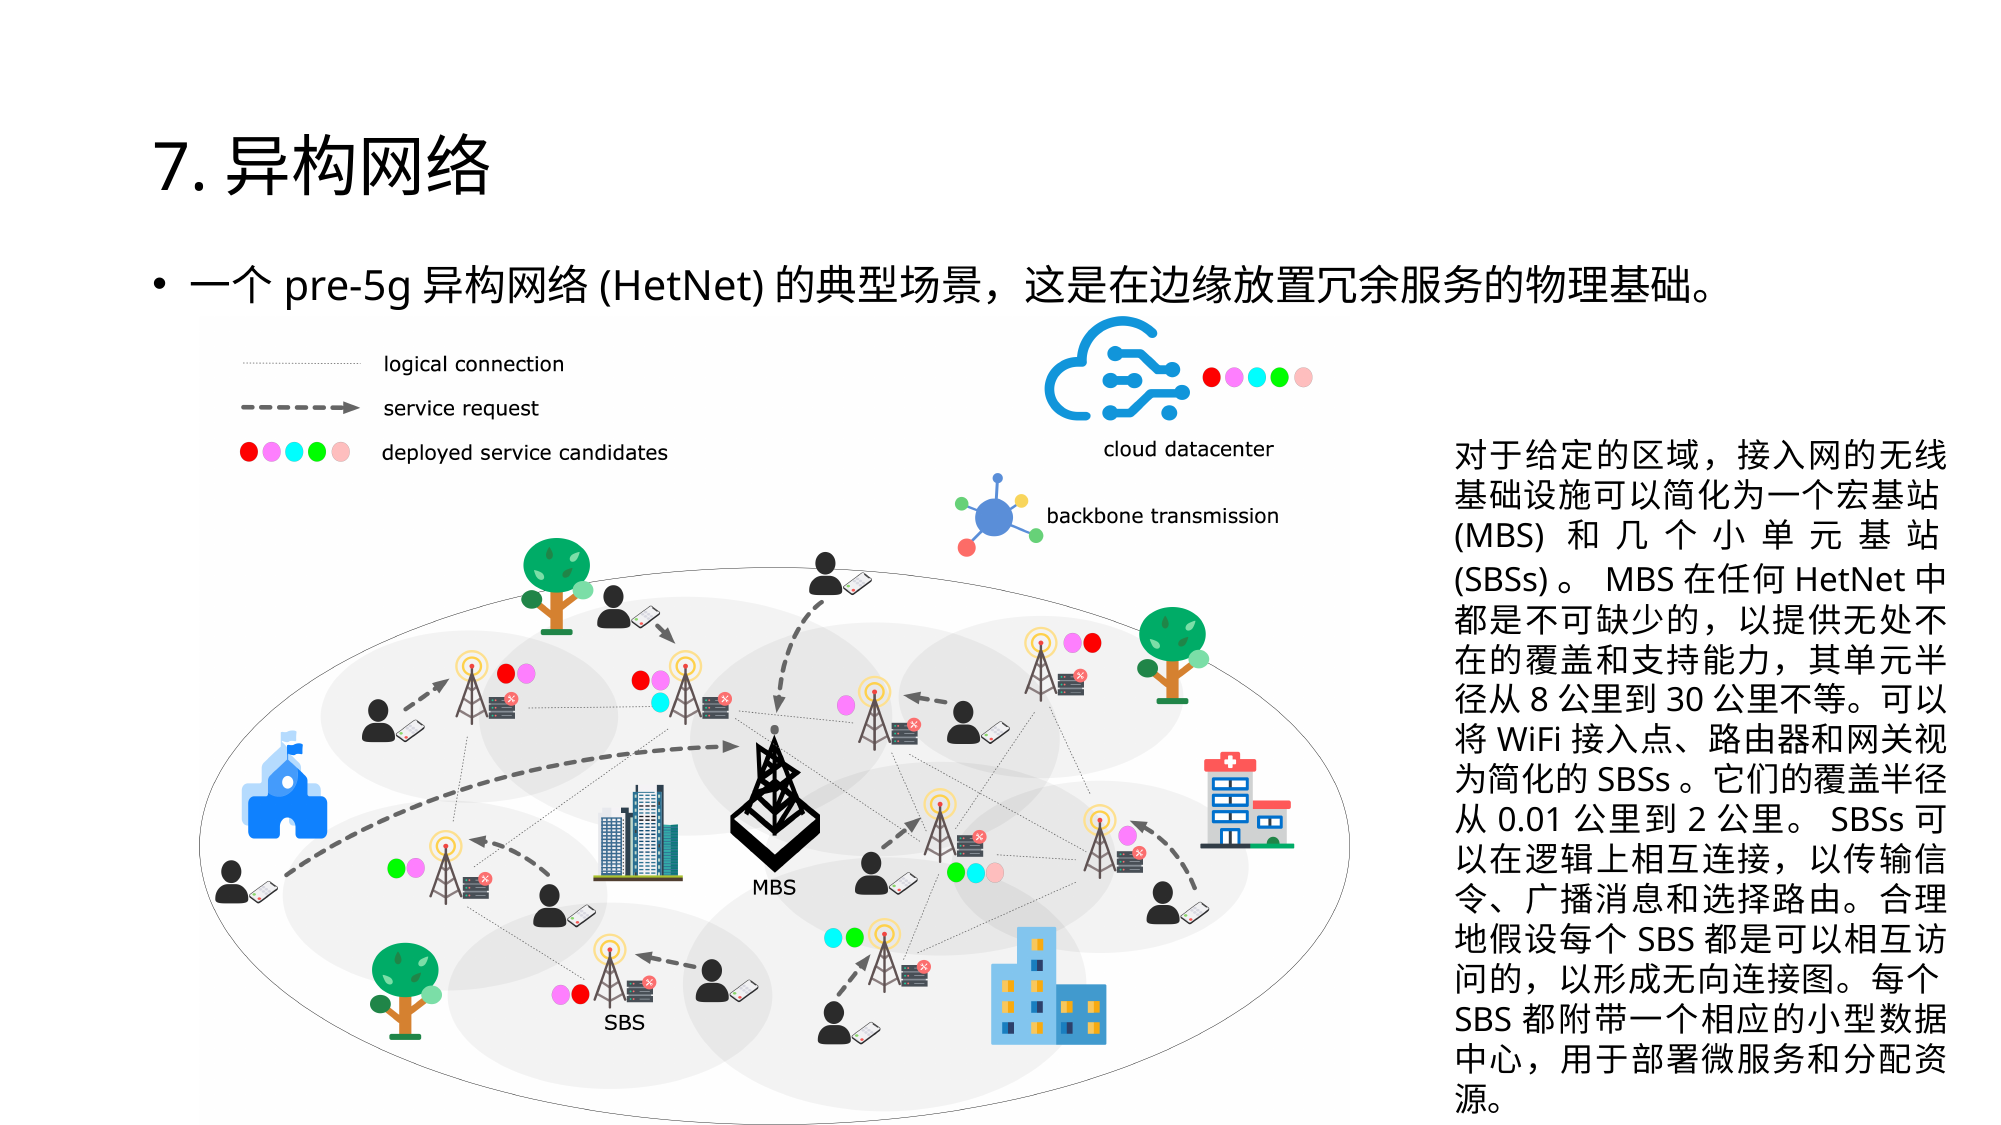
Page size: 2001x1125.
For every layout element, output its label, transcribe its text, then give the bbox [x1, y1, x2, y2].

list 一个pre-5g异构网络(HetNet)的典型场景，这是在边缘放置冗余服务的物理基础。 [137, 226, 1863, 1014]
picture [199, 316, 1350, 1125]
text_box 对于给定的区域，接入网的无线基础设施可以简化为一个宏基站(MBS)和几个小单元基站(SBSs)。MBS在任何HetNet中都是不可缺少的，以提供无处不在的覆盖和支持能力，其单元半径从8公里到30公里不等。可以将WiFi接入点、路由器和网关视为简化的SBSs。它们的覆盖半径从0.01公里到2公里。SBSs可以在逻辑上相互连接，以传输信令、广播消息和选择路由。合理地假设每个SBS都是可以相互访问的，以形成无向连接图。每个SBS都附带一个相应的小型数据中心，用于部署微服务和分配资源。 [1439, 426, 1963, 1125]
title 7.异构网络 [137, 59, 1863, 226]
